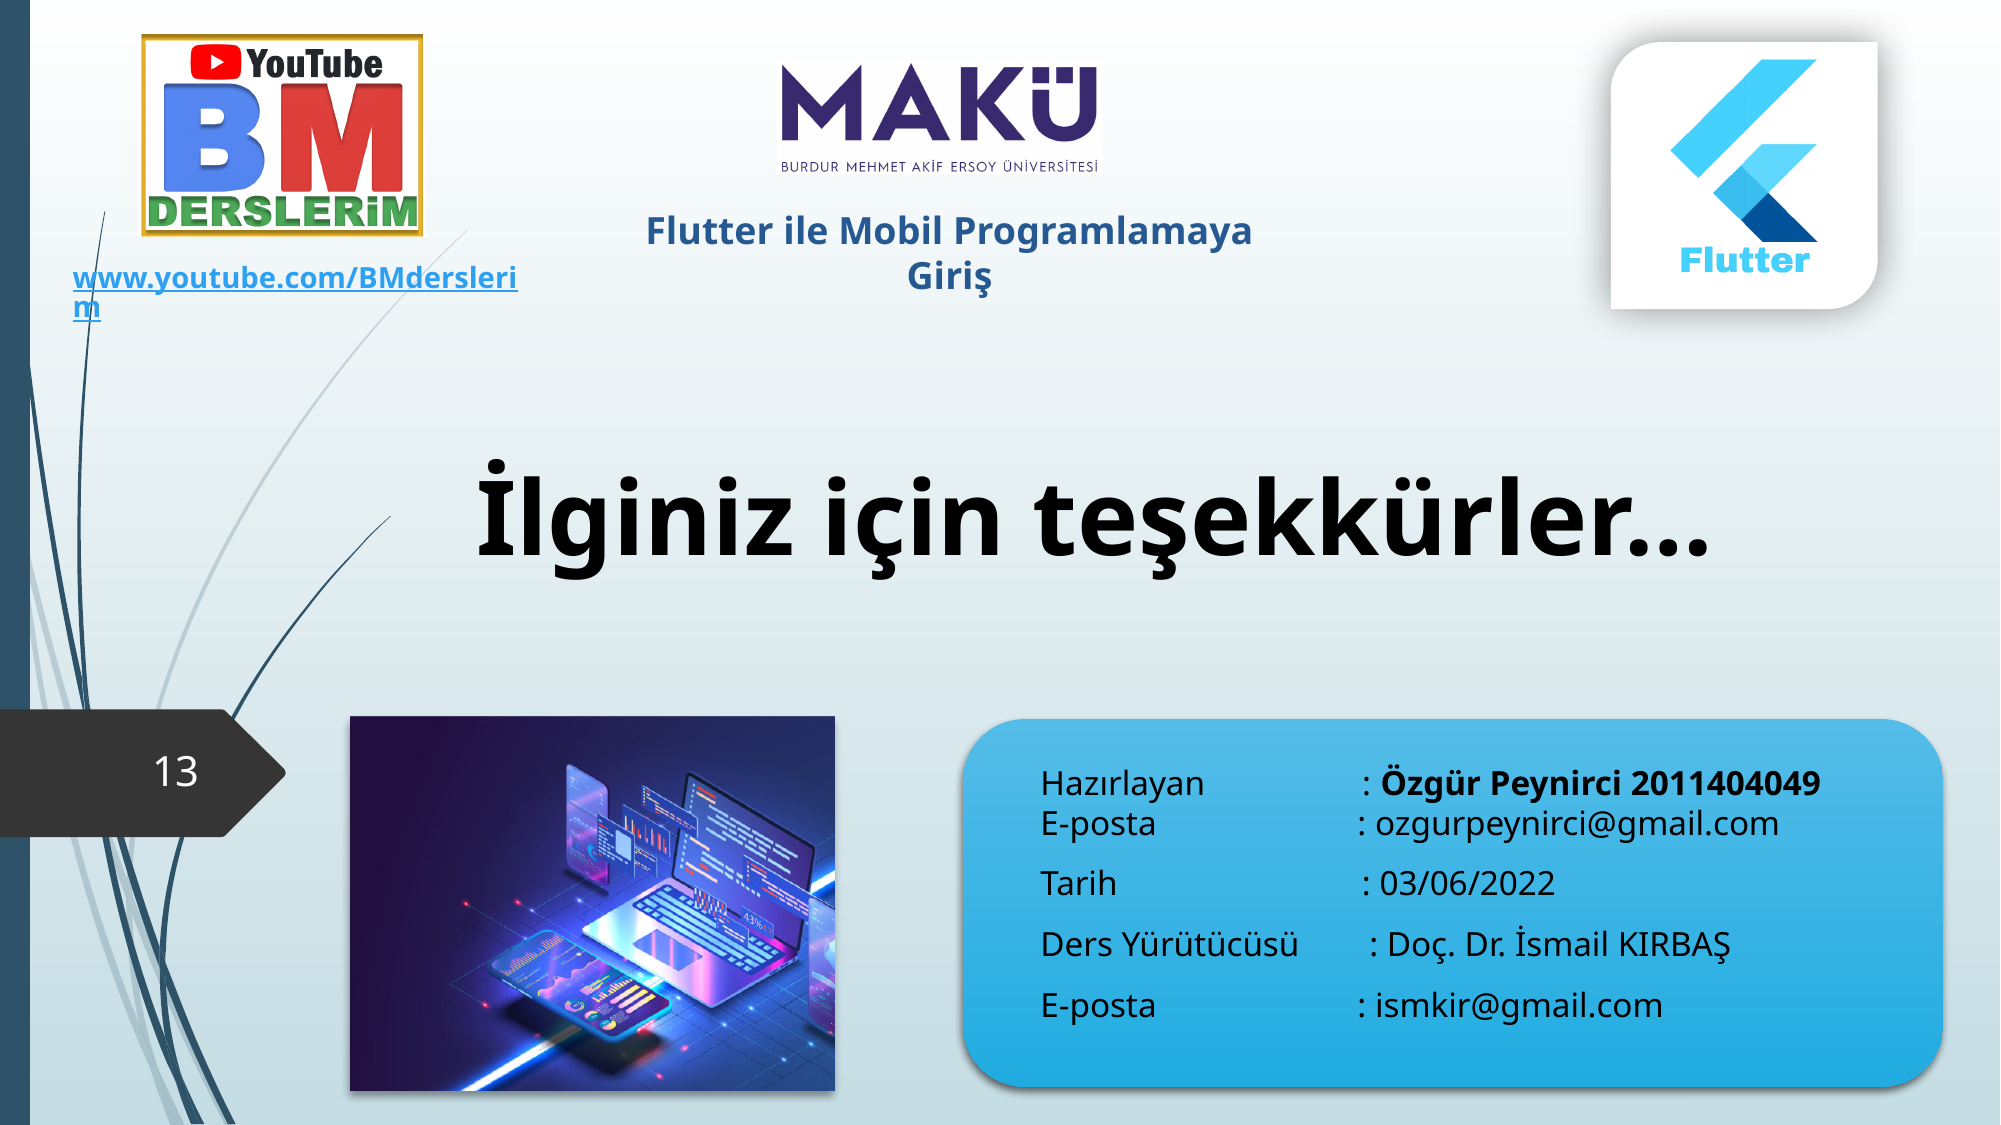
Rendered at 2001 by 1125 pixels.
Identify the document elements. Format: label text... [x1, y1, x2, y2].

text_box Flutter ile Mobil Programlamaya Giriş [586, 199, 1313, 354]
picture [1617, 49, 1871, 303]
slide_number 13 [87, 743, 216, 803]
text_box www.youtube.com/BMderslerim [57, 251, 544, 307]
text_box Hazırlayan : Özgür Peynirci 2011404049 E-posta : ozgurpeynirci@gmail.com Tarih : 03/06/2022 Ders Yürütücüsü : Doç. Dr. İsmail KIRBAŞ E-posta : ismkir@gmail.com [1025, 754, 1928, 1086]
picture [349, 715, 835, 1092]
picture [776, 60, 1104, 174]
text_box [963, 719, 1944, 1087]
title İlginiz için teşekkürler… [460, 437, 1736, 584]
picture [137, 30, 427, 238]
